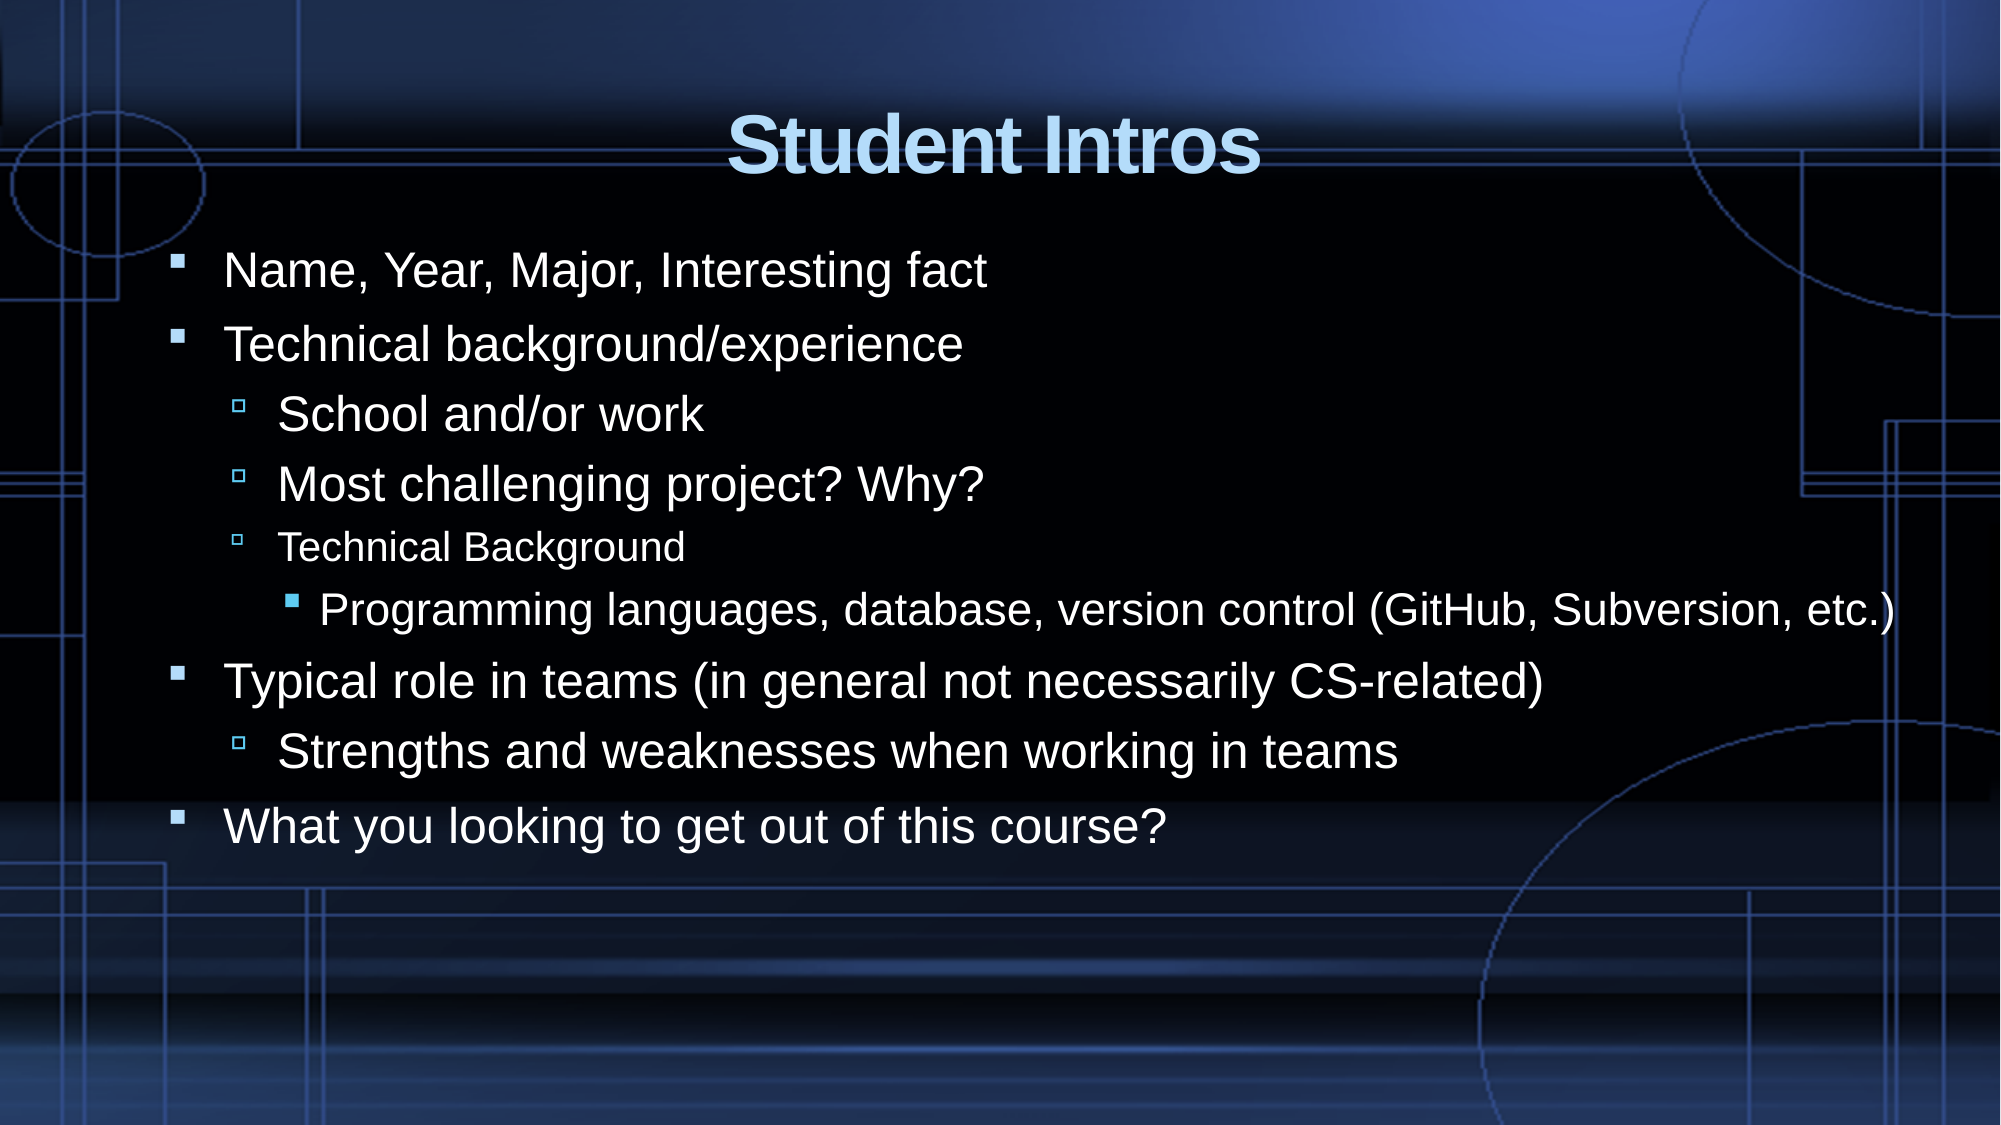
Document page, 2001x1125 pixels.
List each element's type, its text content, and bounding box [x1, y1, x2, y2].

list Name, Year, Major, Interesting fact Technical background/experience School and/or work Most challenging project? Why? Technical Background Programming languages, database, version control (GitHub, Subversion, etc.) Typical role in teams (in general not necessarily CS-related) Strengths and weaknesses when working in teams What you looking to get out of this course? [140, 229, 2000, 1125]
picture [0, 0, 2001, 1125]
title Student Intros [182, 82, 1808, 229]
